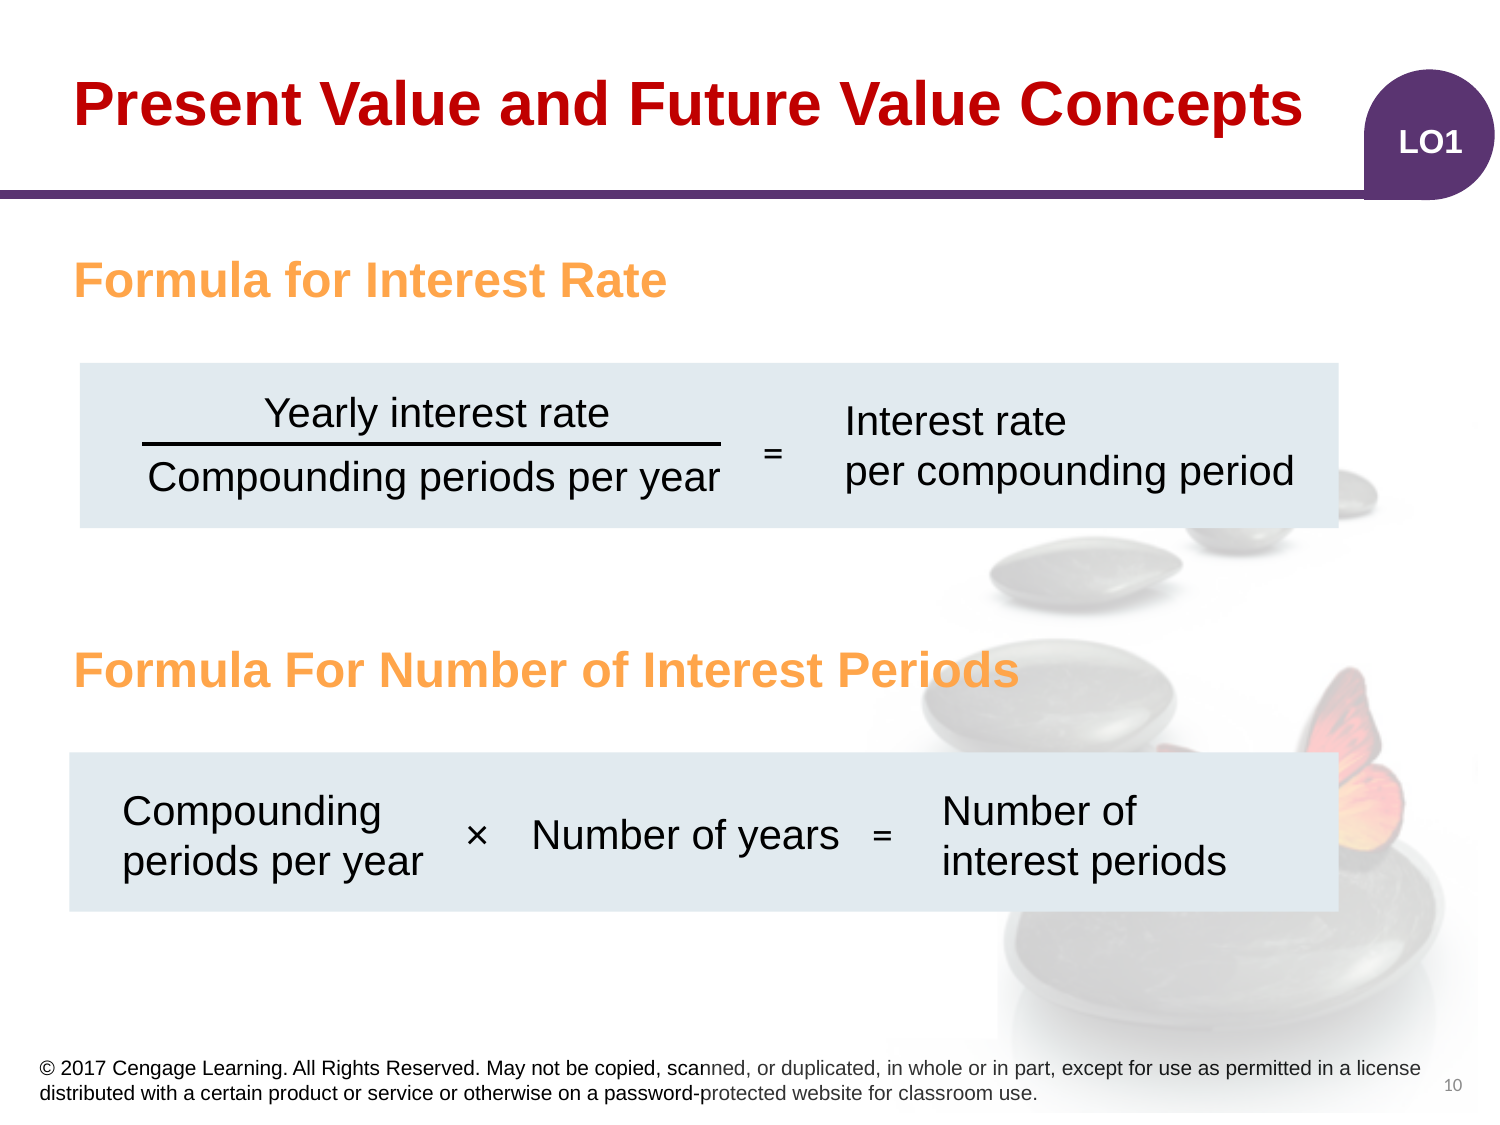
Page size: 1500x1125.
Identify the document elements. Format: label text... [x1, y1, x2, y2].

picture [723, 1064, 733, 1075]
picture [836, 1064, 847, 1075]
title Present Value and Future Value Concepts [58, 40, 1365, 152]
picture [757, 1087, 763, 1100]
picture [953, 1089, 963, 1100]
picture [1128, 1060, 1134, 1075]
picture [908, 1064, 923, 1075]
picture [736, 1089, 746, 1100]
picture [719, 1089, 729, 1100]
picture [1026, 1064, 1037, 1075]
picture [914, 1089, 934, 1100]
picture [868, 1085, 874, 1100]
picture [936, 1064, 946, 1075]
picture [758, 1064, 768, 1075]
picture [1021, 1089, 1031, 1100]
picture [748, 1089, 757, 1100]
picture [969, 1064, 979, 1075]
picture [1106, 1064, 1116, 1079]
picture [704, 1064, 709, 1075]
picture [980, 1064, 986, 1075]
picture [825, 1064, 834, 1075]
picture [936, 1089, 945, 1100]
picture [764, 1089, 774, 1100]
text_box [69, 752, 1339, 912]
picture [808, 1089, 818, 1100]
picture [976, 1089, 991, 1100]
picture [1117, 1062, 1123, 1075]
picture [776, 1085, 785, 1100]
picture [846, 1062, 852, 1075]
picture [1011, 1089, 1020, 1100]
picture [831, 1089, 840, 1100]
picture [704, 1089, 711, 1100]
list Formula for Interest Rate Formula For Number of Interest Periods [58, 240, 1439, 1014]
picture [1015, 1064, 1025, 1079]
picture [999, 1089, 1008, 1100]
picture [782, 1060, 791, 1075]
picture [712, 1089, 718, 1100]
picture [792, 1089, 807, 1100]
picture [1038, 1062, 1050, 1075]
picture [886, 1089, 892, 1100]
picture [853, 1064, 863, 1075]
picture [1074, 1064, 1083, 1075]
picture [793, 1064, 802, 1075]
picture [852, 1089, 862, 1100]
picture [998, 1064, 1007, 1075]
picture [734, 1060, 743, 1075]
picture [805, 1064, 815, 1079]
picture [965, 1089, 975, 1100]
picture [899, 1089, 908, 1100]
picture [1062, 1064, 1072, 1075]
picture [924, 1060, 933, 1075]
picture [712, 1064, 721, 1075]
picture [1084, 1064, 1093, 1075]
picture [730, 1087, 736, 1100]
picture [875, 1089, 885, 1100]
picture [1135, 1064, 1139, 1075]
picture [952, 1064, 962, 1075]
picture [769, 1064, 775, 1075]
text_box LO1 [1383, 112, 1479, 168]
picture [819, 1085, 829, 1100]
picture [946, 1089, 952, 1100]
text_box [79, 362, 1339, 529]
picture [845, 1087, 851, 1100]
slide_number 10 [1139, 1042, 1478, 1103]
picture [864, 1060, 873, 1075]
picture [892, 1064, 901, 1075]
picture [1095, 1064, 1105, 1075]
